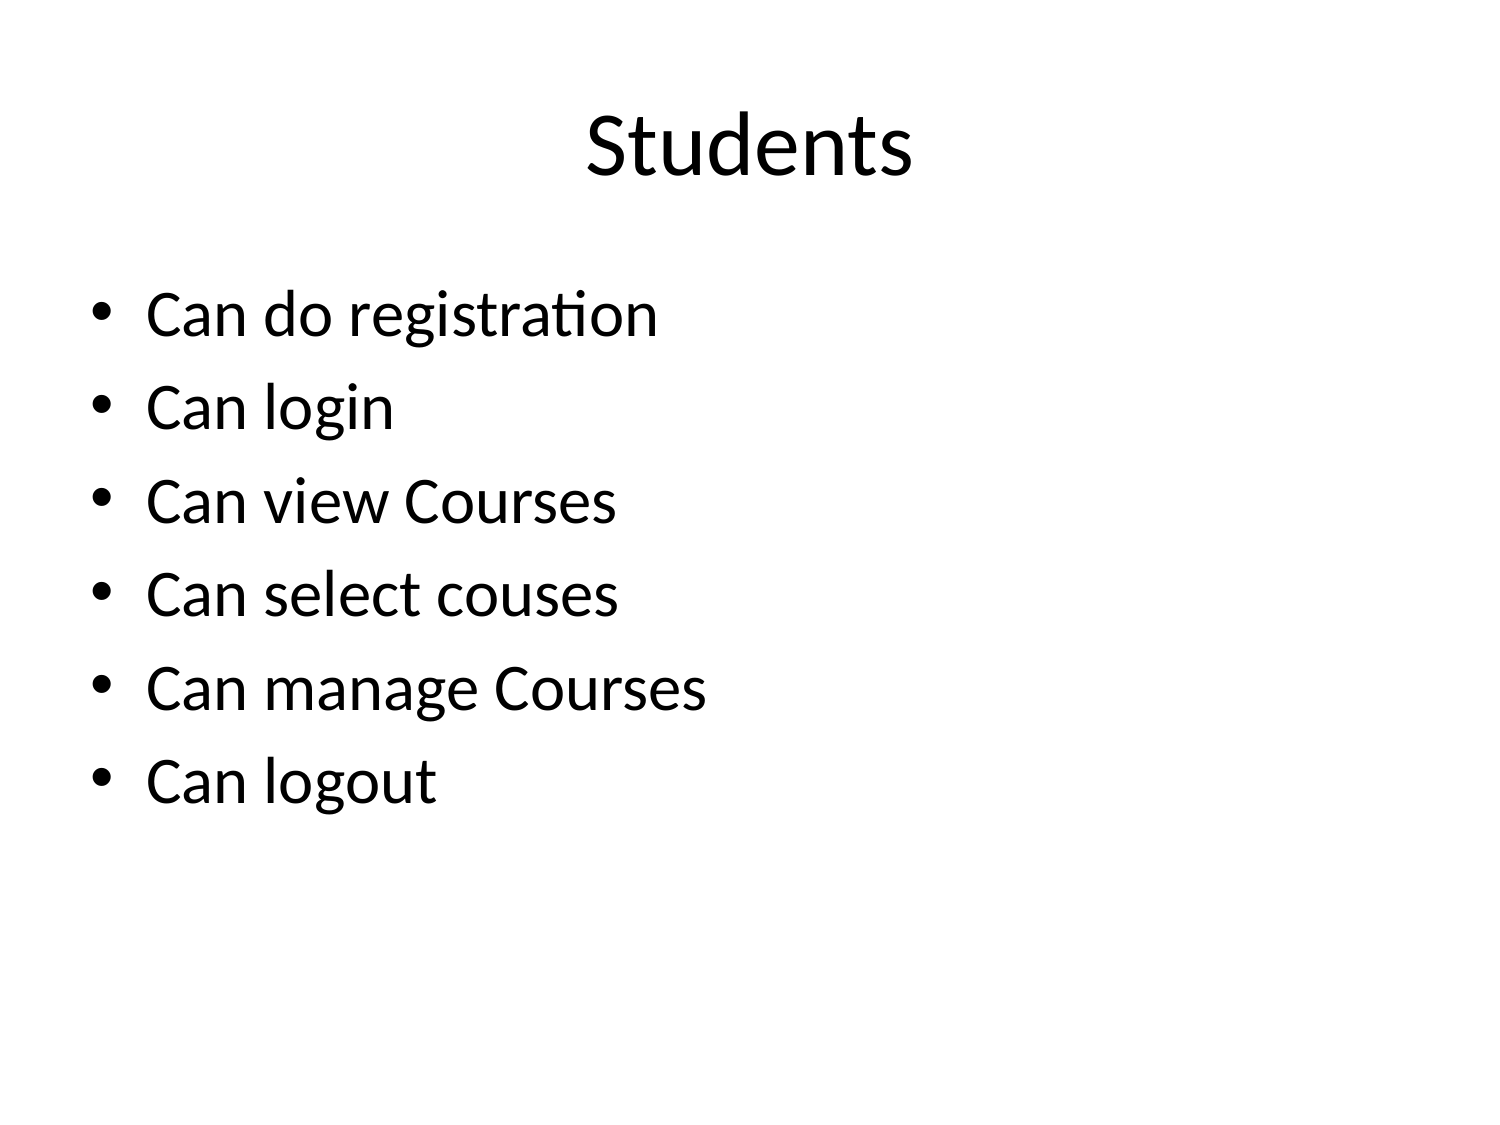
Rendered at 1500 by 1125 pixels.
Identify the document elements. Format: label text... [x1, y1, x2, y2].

list Can do registration Can login Can view Courses Can select couses Can manage Courses Can logout [75, 262, 1425, 1005]
title Students [75, 45, 1425, 233]
